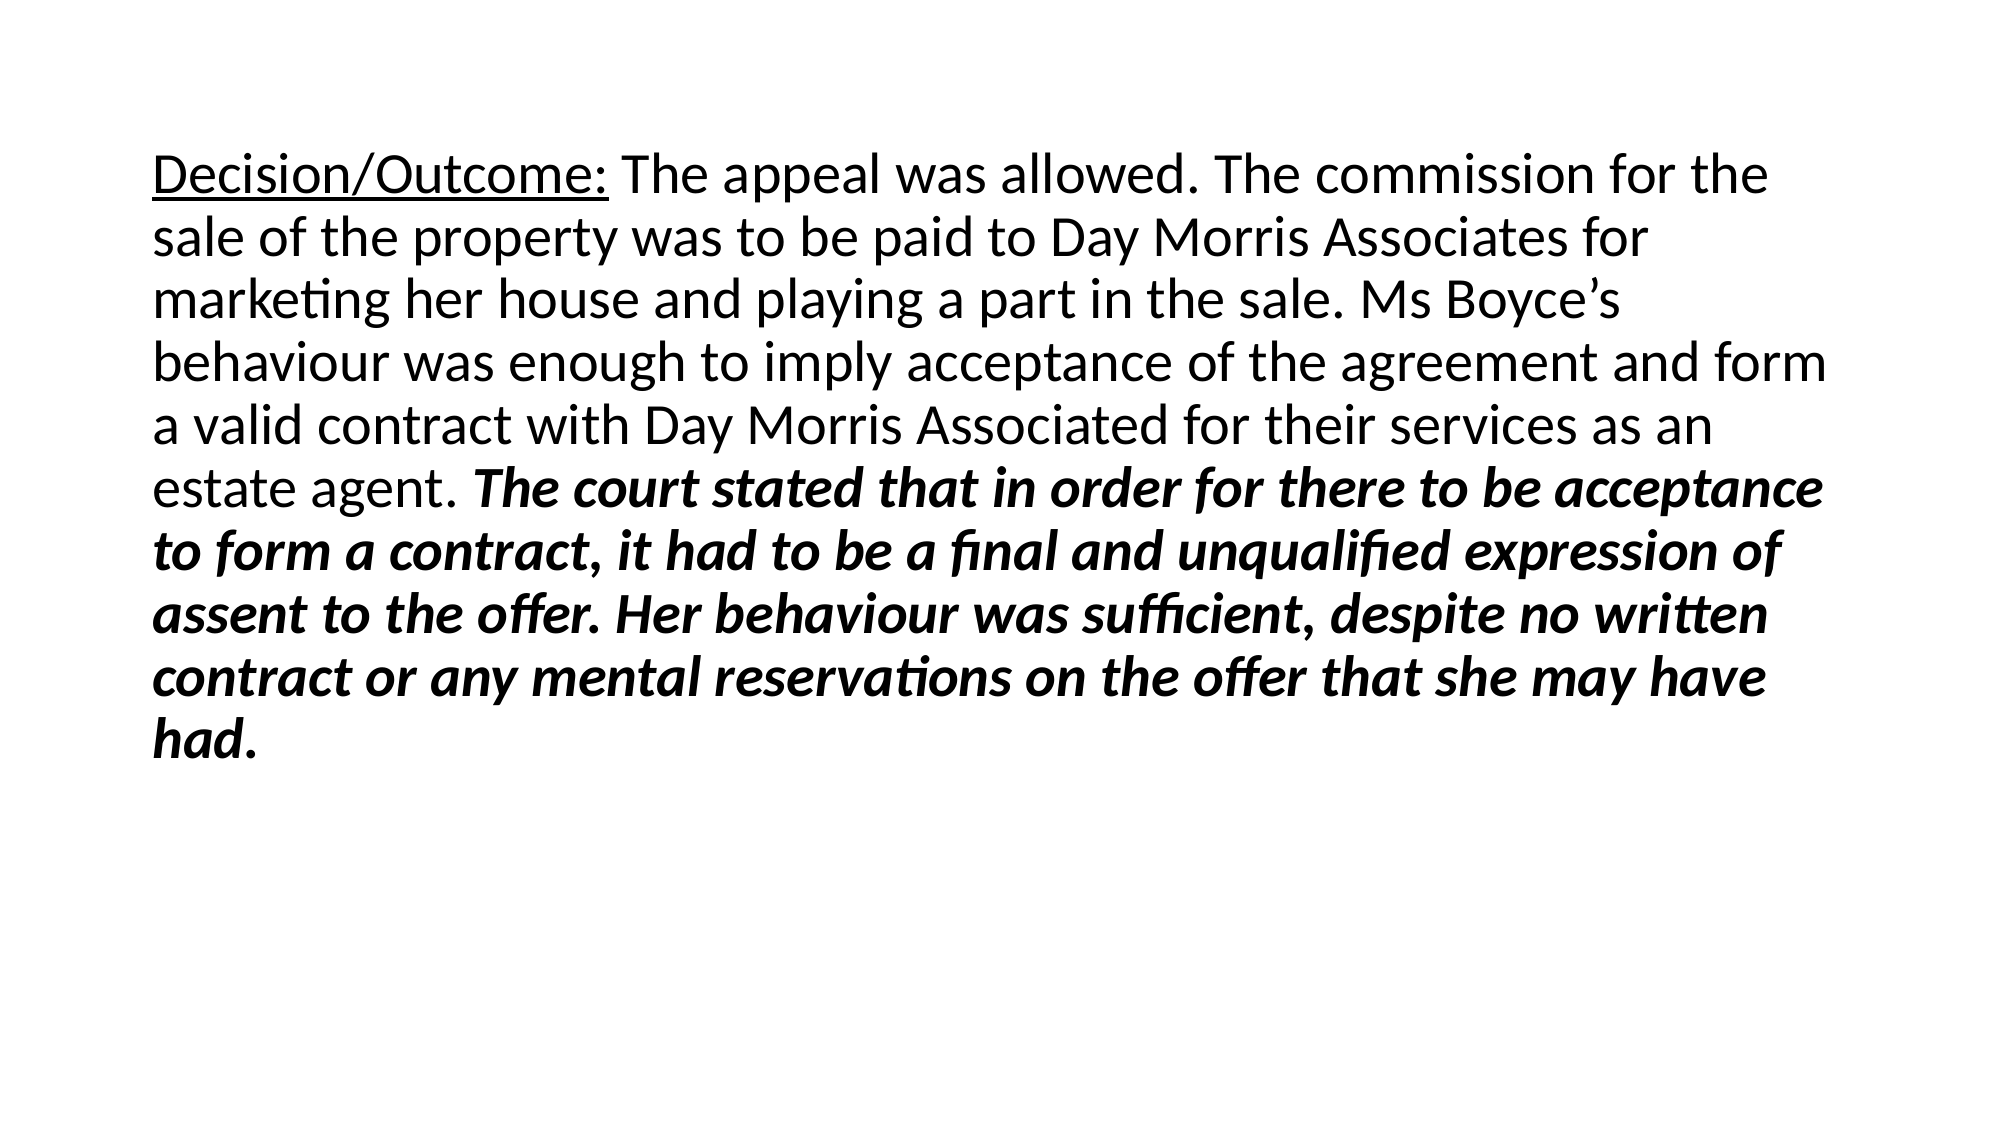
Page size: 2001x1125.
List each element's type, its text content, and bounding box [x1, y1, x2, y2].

list Decision/Outcome: The appeal was allowed. The commission for the sale of the property was to be paid to Day Morris Associates for marketing her house and playing a part in the sale. Ms Boyce’s behaviour was enough to imply acceptance of the agreement and form a valid contract with Day Morris Associated for their services as an estate agent. The court stated that in order for there to be acceptance to form a contract, it had to be a final and unqualified expression of assent to the offer. Her behaviour was sufficient, despite no written contract or any mental reservations on the offer that she may have had. [137, 135, 1863, 1014]
